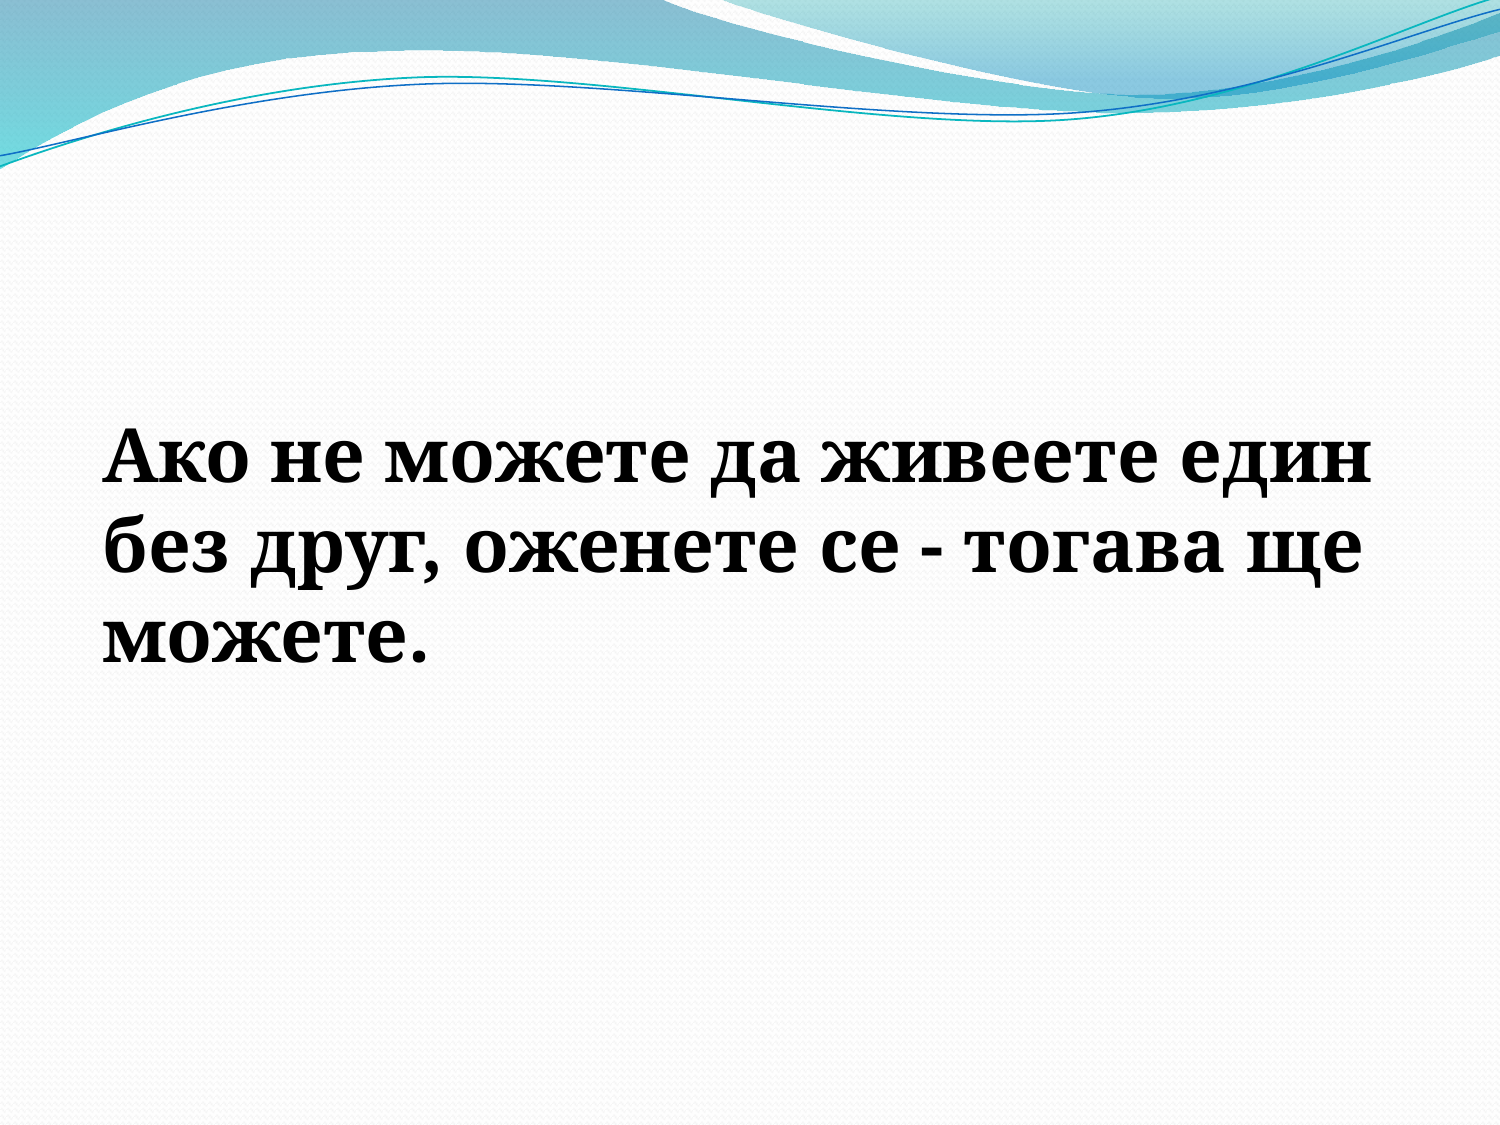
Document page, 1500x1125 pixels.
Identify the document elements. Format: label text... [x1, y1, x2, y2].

list Ако не можете да живеете един без друг, оженете се - тогава ще можете. [87, 399, 1463, 913]
